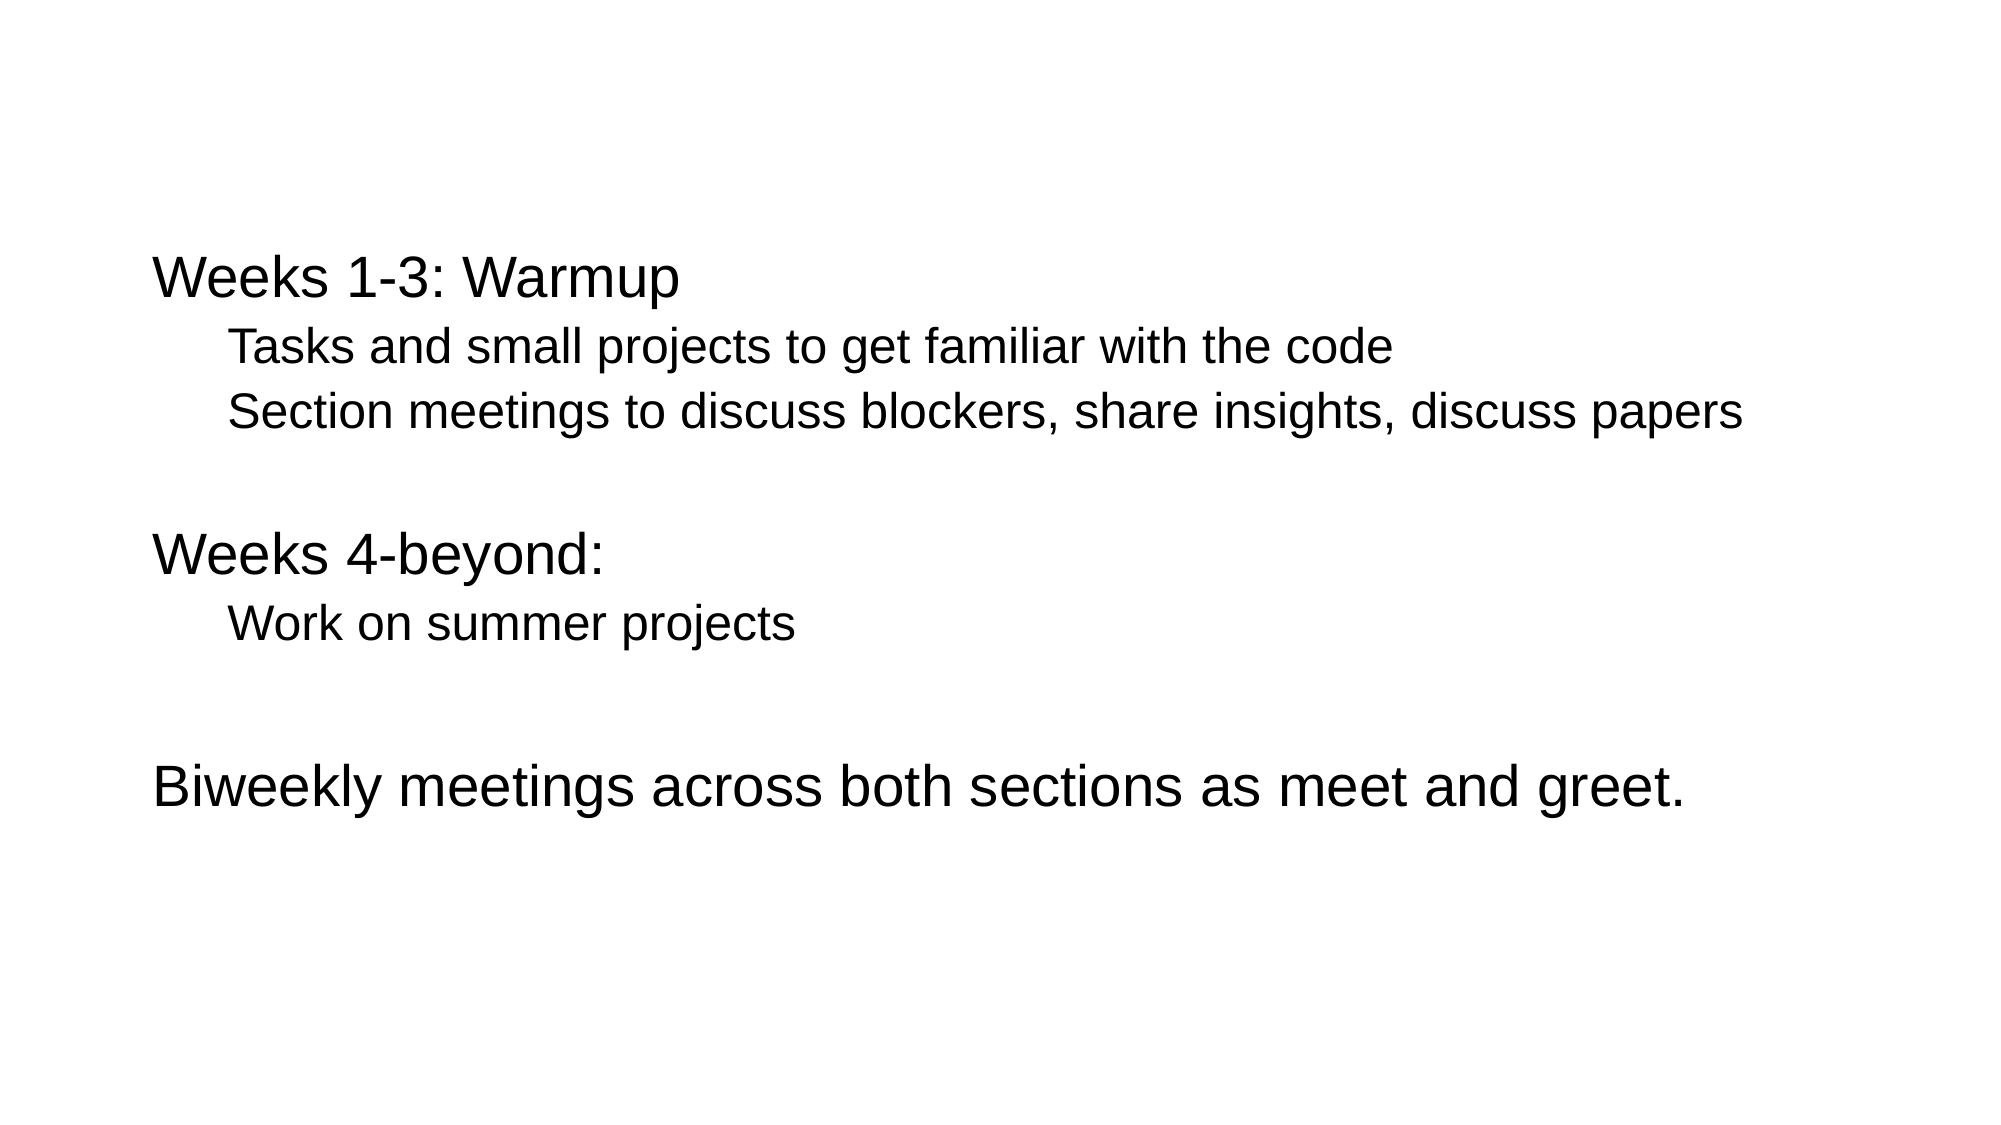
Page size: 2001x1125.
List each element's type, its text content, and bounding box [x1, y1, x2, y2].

list Weeks 1-3: Warmup Tasks and small projects to get familiar with the code Section meetings to discuss blockers, share insights, discuss papers Weeks 4-beyond: Work on summer projects Biweekly meetings across both sections as meet and greet. [137, 239, 1863, 1014]
